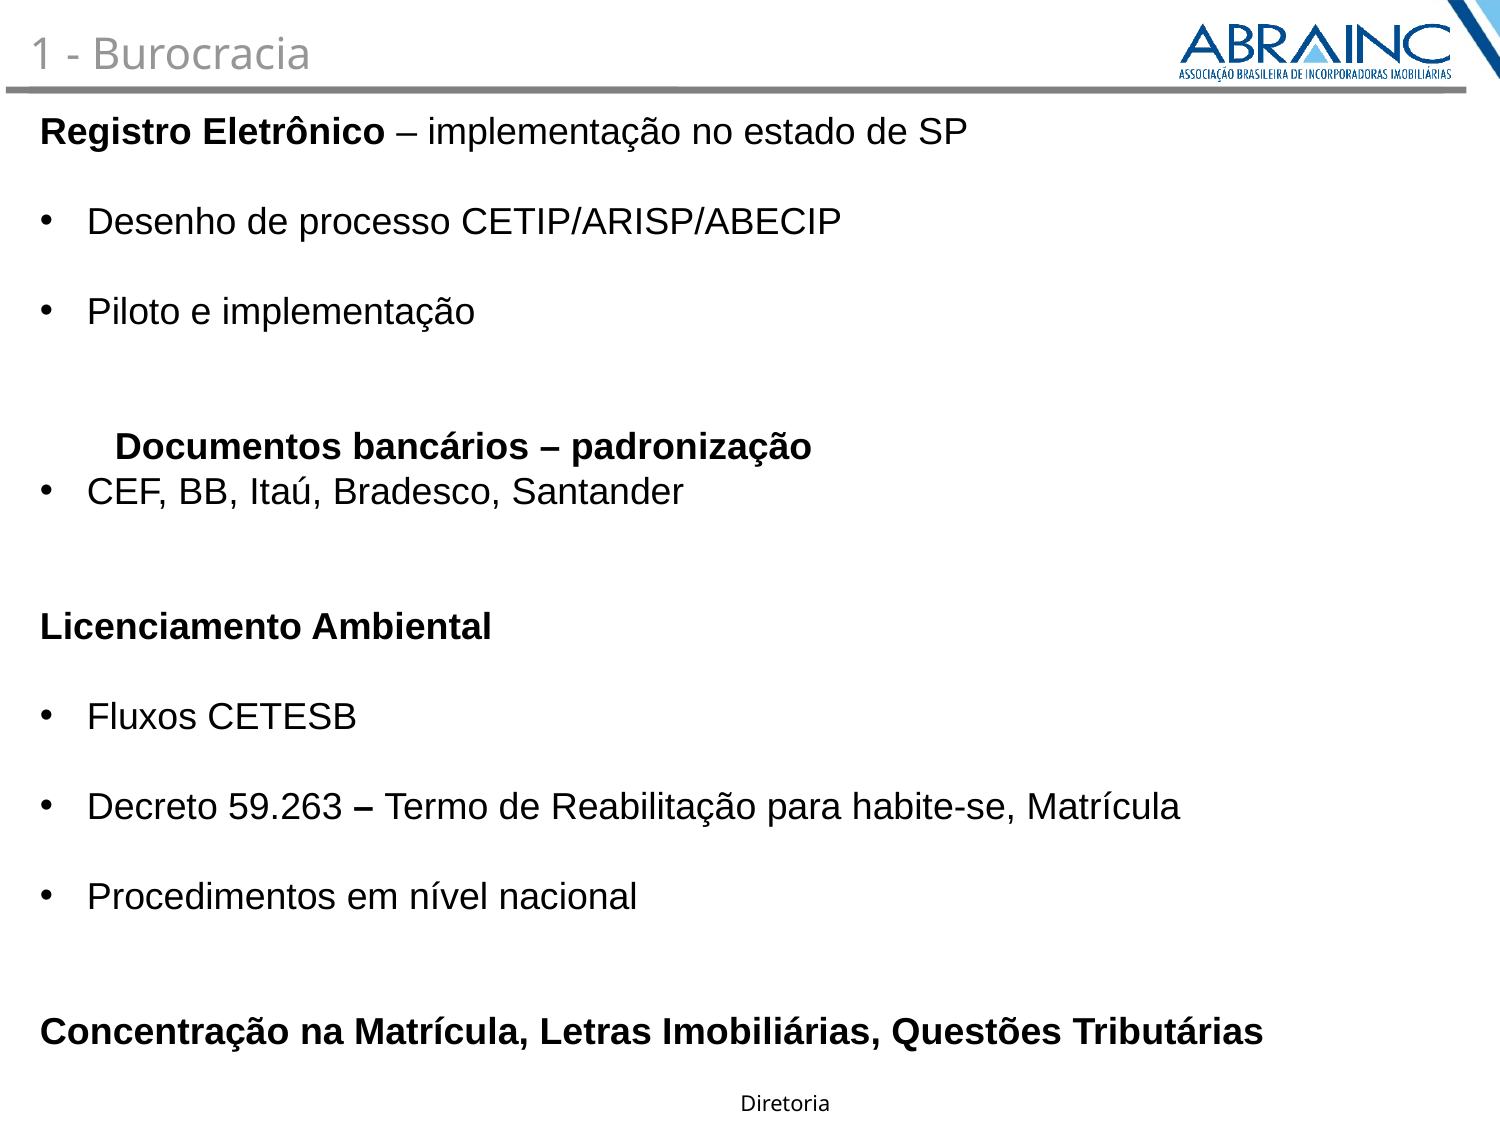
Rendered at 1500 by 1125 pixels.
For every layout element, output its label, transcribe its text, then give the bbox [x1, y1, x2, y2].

text_box Registro Eletrônico – implementação no estado de SP Desenho de processo CETIP/ARISP/ABECIP Piloto e implementação Documentos bancários – padronização CEF, BB, Itaú, Bradesco, Santander Licenciamento Ambiental Fluxos CETESB Decreto 59.263 – Termo de Reabilitação para habite-se, Matrícula Procedimentos em nível nacional Concentração na Matrícula, Letras Imobiliárias, Questões Tributárias [29, 101, 1445, 1058]
text_box 1 - Burocracia [29, 25, 1175, 79]
text_box Diretoria [655, 1081, 916, 1125]
picture [1175, 0, 1500, 83]
